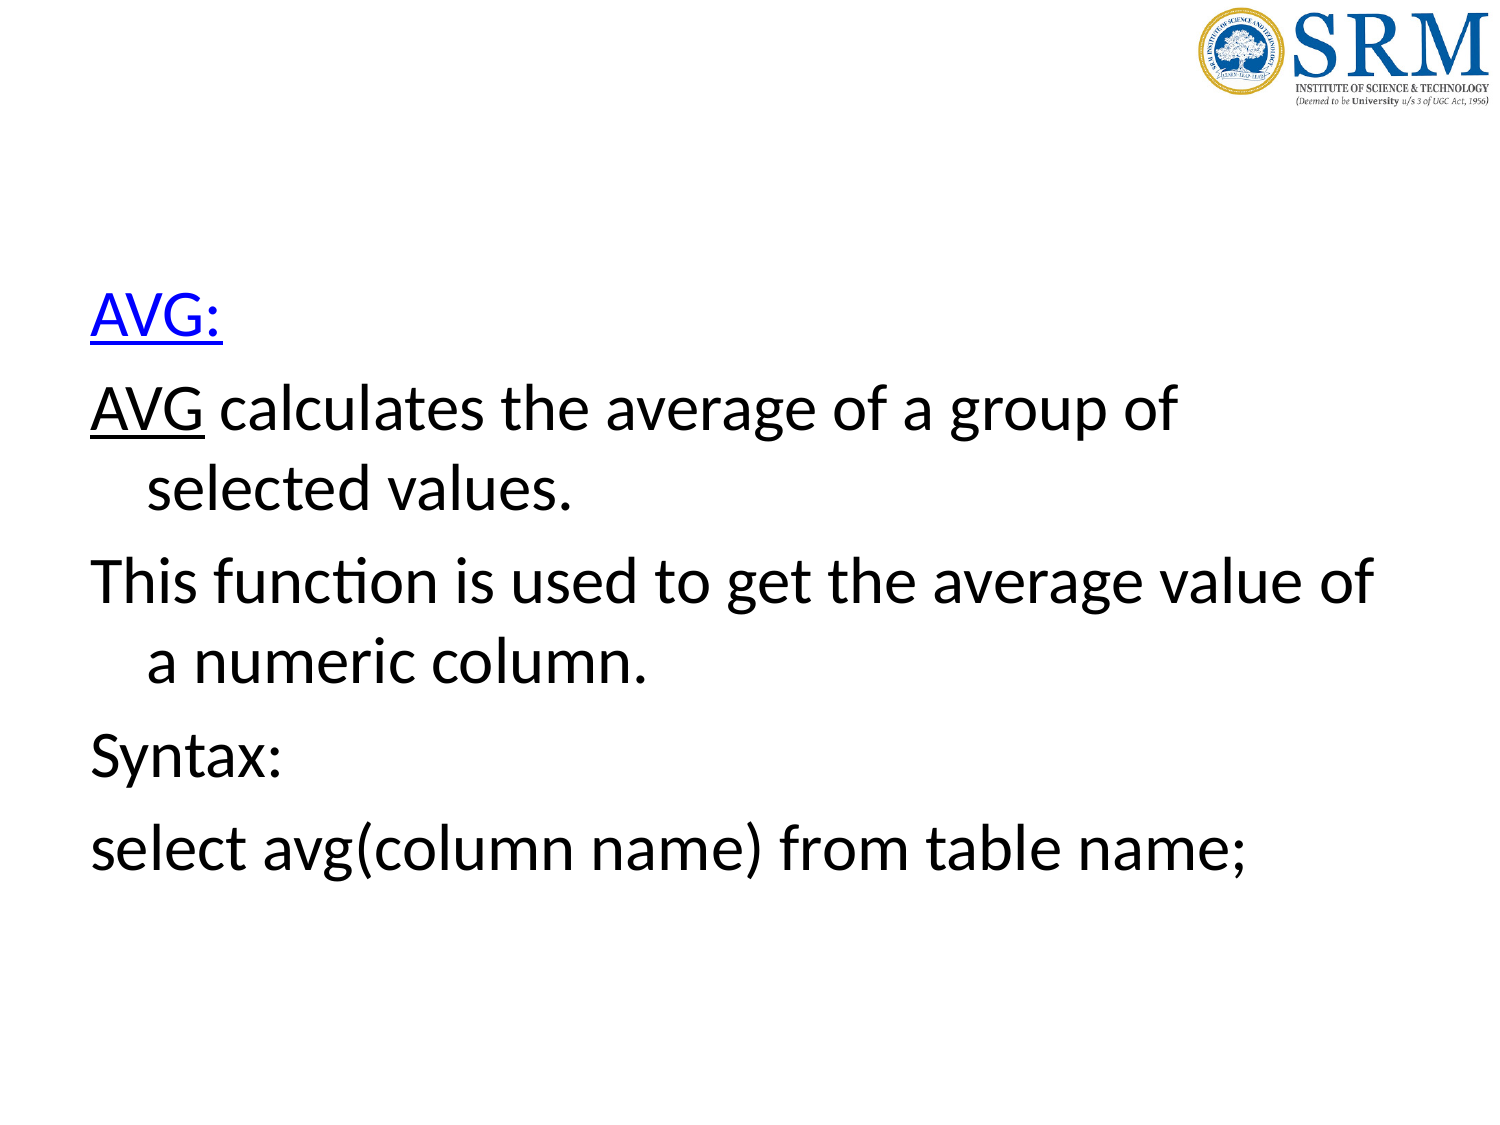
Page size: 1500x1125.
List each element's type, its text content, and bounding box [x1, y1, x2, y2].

picture [1192, 6, 1495, 112]
list AVG: AVG calculates the average of a group of selected values. This function is used to get the average value of a numeric column. Syntax: select avg(column name) from table name; [75, 262, 1425, 1005]
